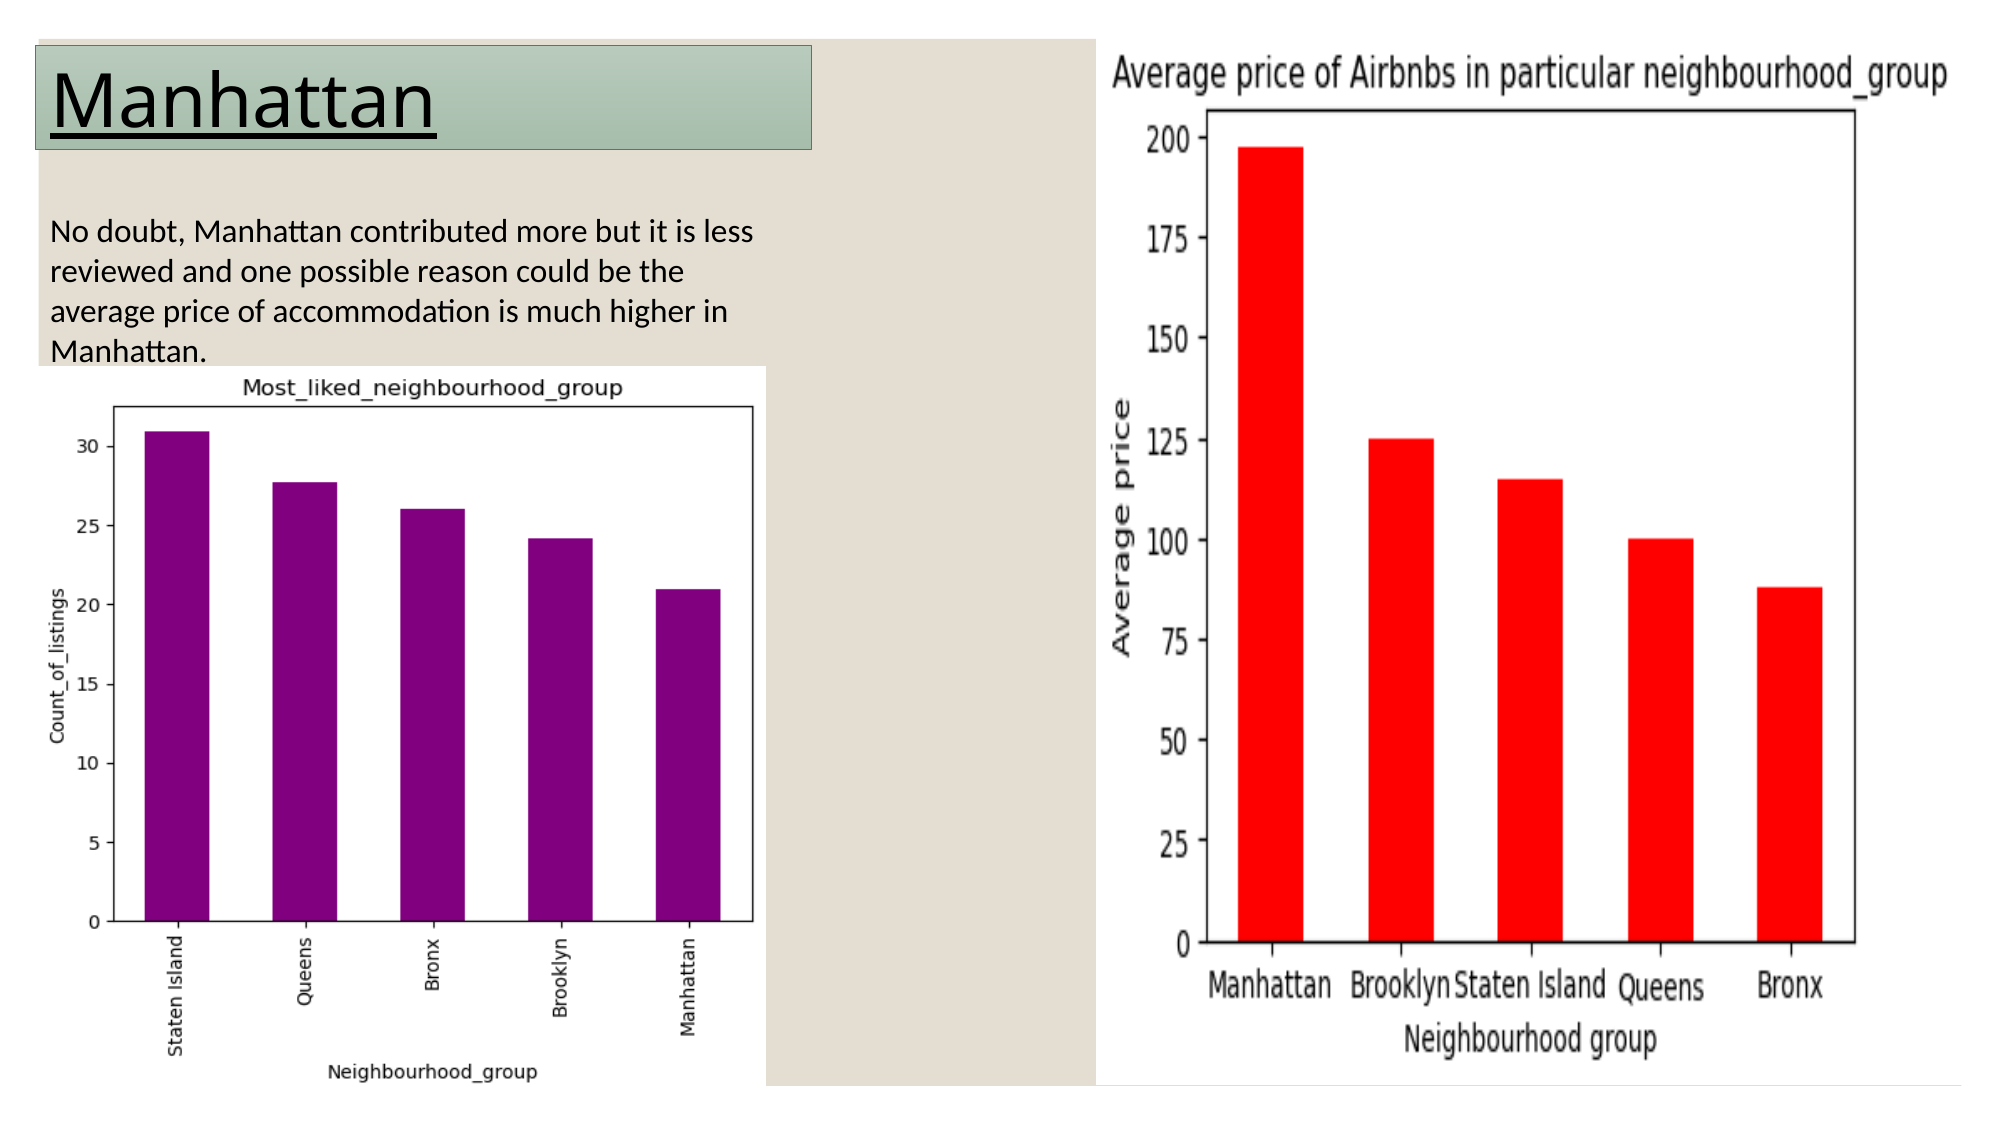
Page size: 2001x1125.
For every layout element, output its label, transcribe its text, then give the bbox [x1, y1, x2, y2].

picture [1096, 29, 1965, 1085]
picture [35, 366, 766, 1096]
text_box No doubt, Manhattan contributed more but it is less reviewed and one possible reason could be the average price of accommodation is much higher in Manhattan. [35, 201, 784, 376]
text_box Manhattan [35, 45, 812, 150]
